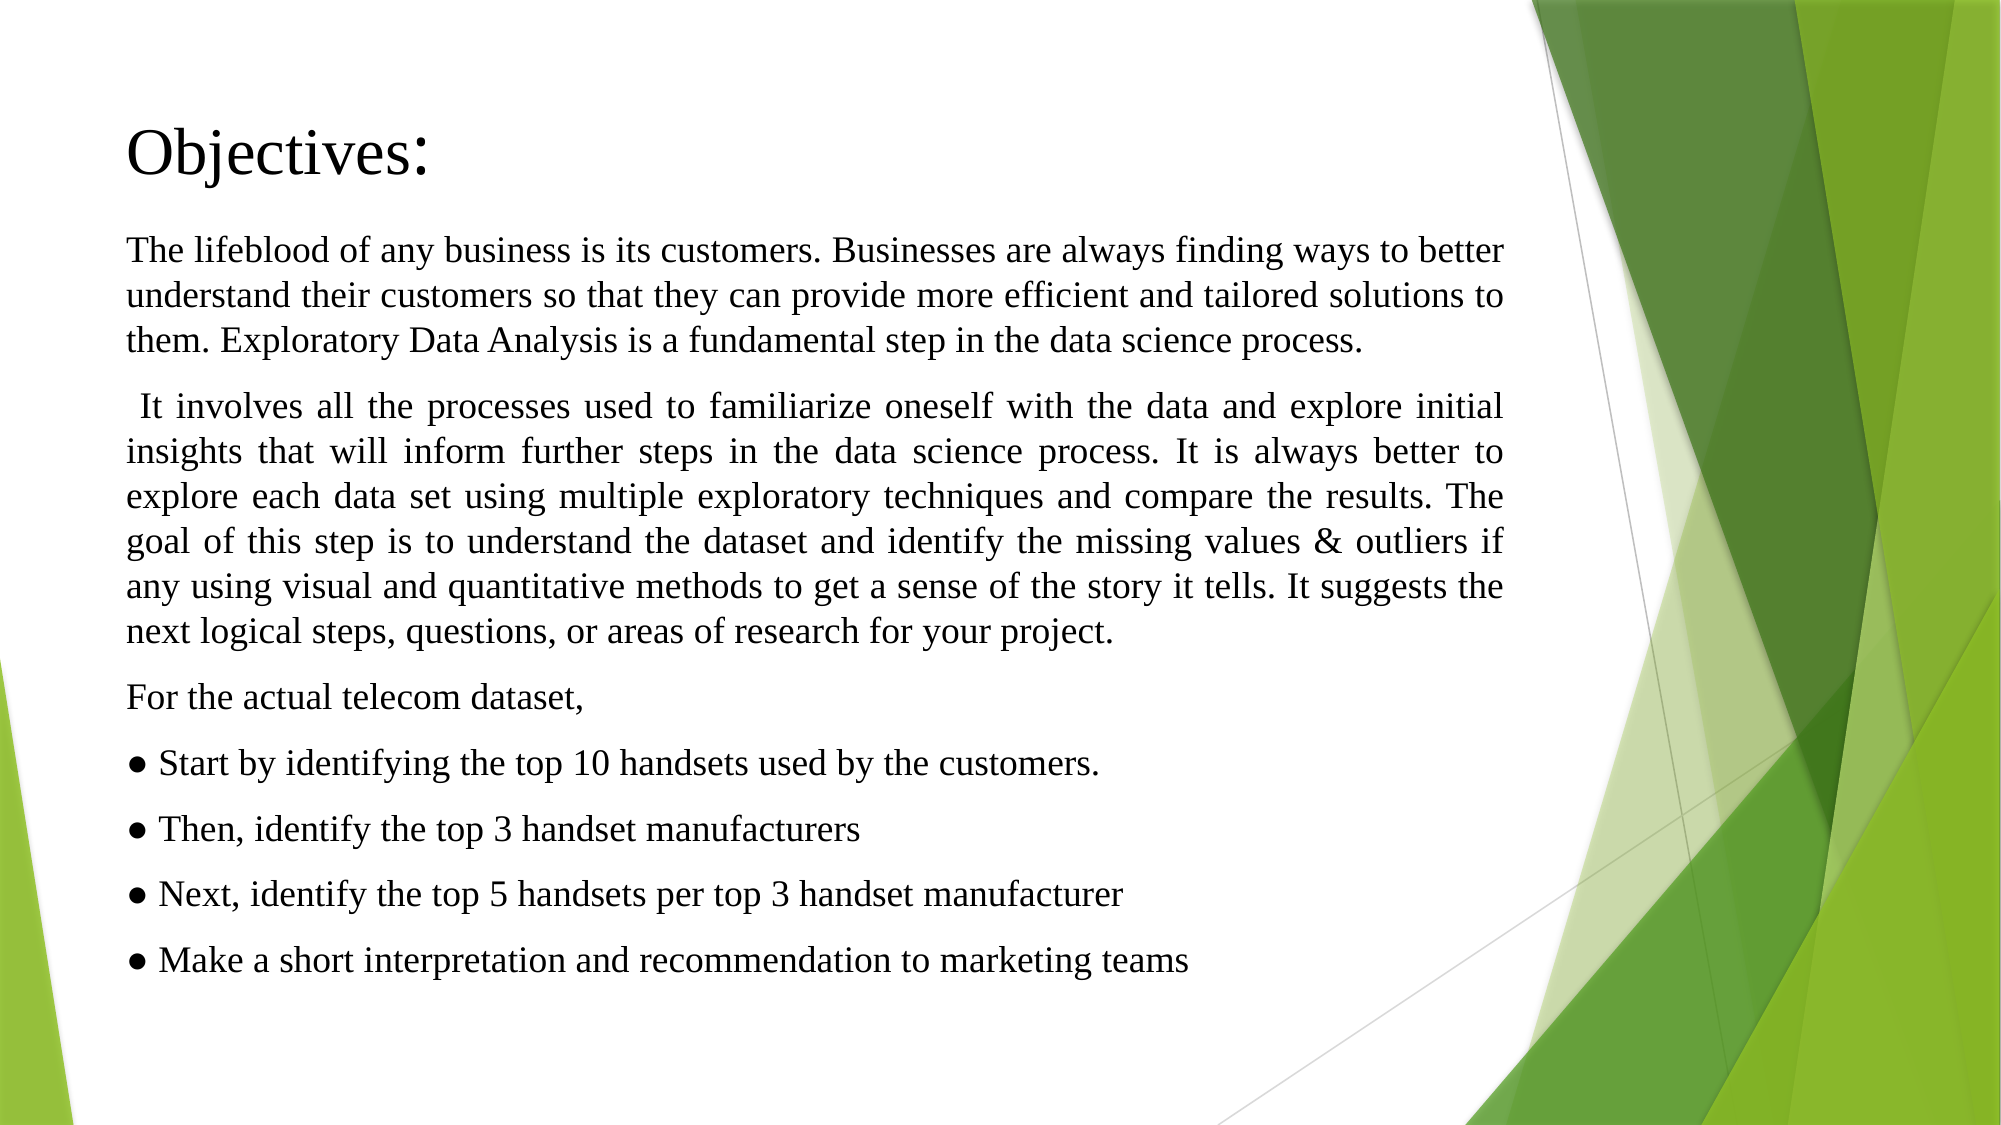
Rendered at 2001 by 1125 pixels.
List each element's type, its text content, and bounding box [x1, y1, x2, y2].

title Objectives: [111, 99, 1522, 217]
list The lifeblood of any business is its customers. Businesses are always finding ways to better understand their customers so that they can provide more efficient and tailored solutions to them. Exploratory Data Analysis is a fundamental step in the data science process. It involves all the processes used to familiarize oneself with the data and explore initial insights that will inform further steps in the data science process. It is always better to explore each data set using multiple exploratory techniques and compare the results. The goal of this step is to understand the dataset and identify the missing values & outliers if any using visual and quantitative methods to get a sense of the story it tells. It suggests the next logical steps, questions, or areas of research for your project. For the actual telecom dataset, ● Start by identifying the top 10 handsets used by the customers. ● Then, identify the top 3 handset manufacturers ● Next, identify the top 5 handsets per top 3 handset manufacturer ● Make a short interpretation and recommendation to marketing teams [111, 217, 1522, 1065]
